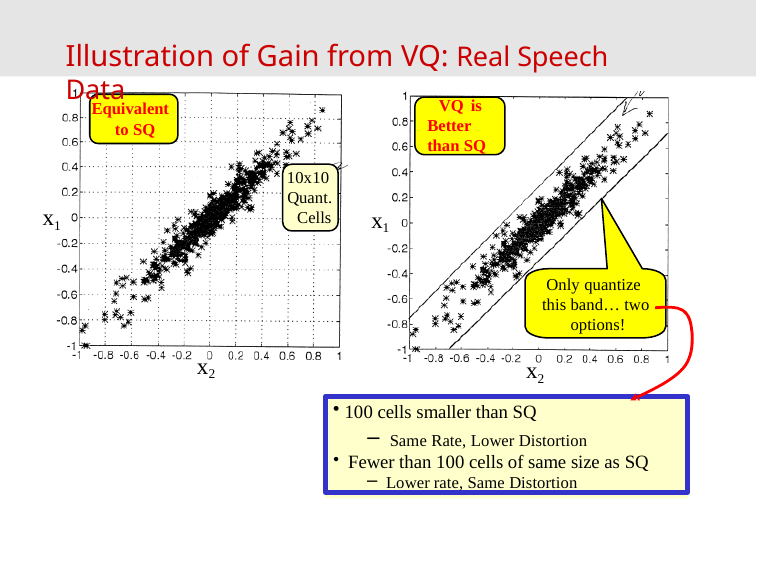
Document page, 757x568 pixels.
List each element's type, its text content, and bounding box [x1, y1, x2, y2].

text_box x1 [368, 204, 382, 236]
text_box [387, 91, 669, 363]
text_box x2 [194, 368, 219, 382]
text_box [89, 93, 179, 145]
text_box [282, 163, 339, 232]
text_box x2 [523, 370, 549, 386]
text_box 100 cells smaller than SQ Same Rate, Lower Distortion Fewer than 100 cells of same size as SQ Lower rate, Same Distortion [325, 396, 688, 493]
text_box [325, 493, 688, 499]
text_box [630, 306, 694, 401]
title Illustration of Gain from VQ: Real Speech Data [64, 36, 664, 133]
picture [55, 87, 348, 361]
text_box x1 [39, 202, 50, 233]
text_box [414, 96, 506, 156]
